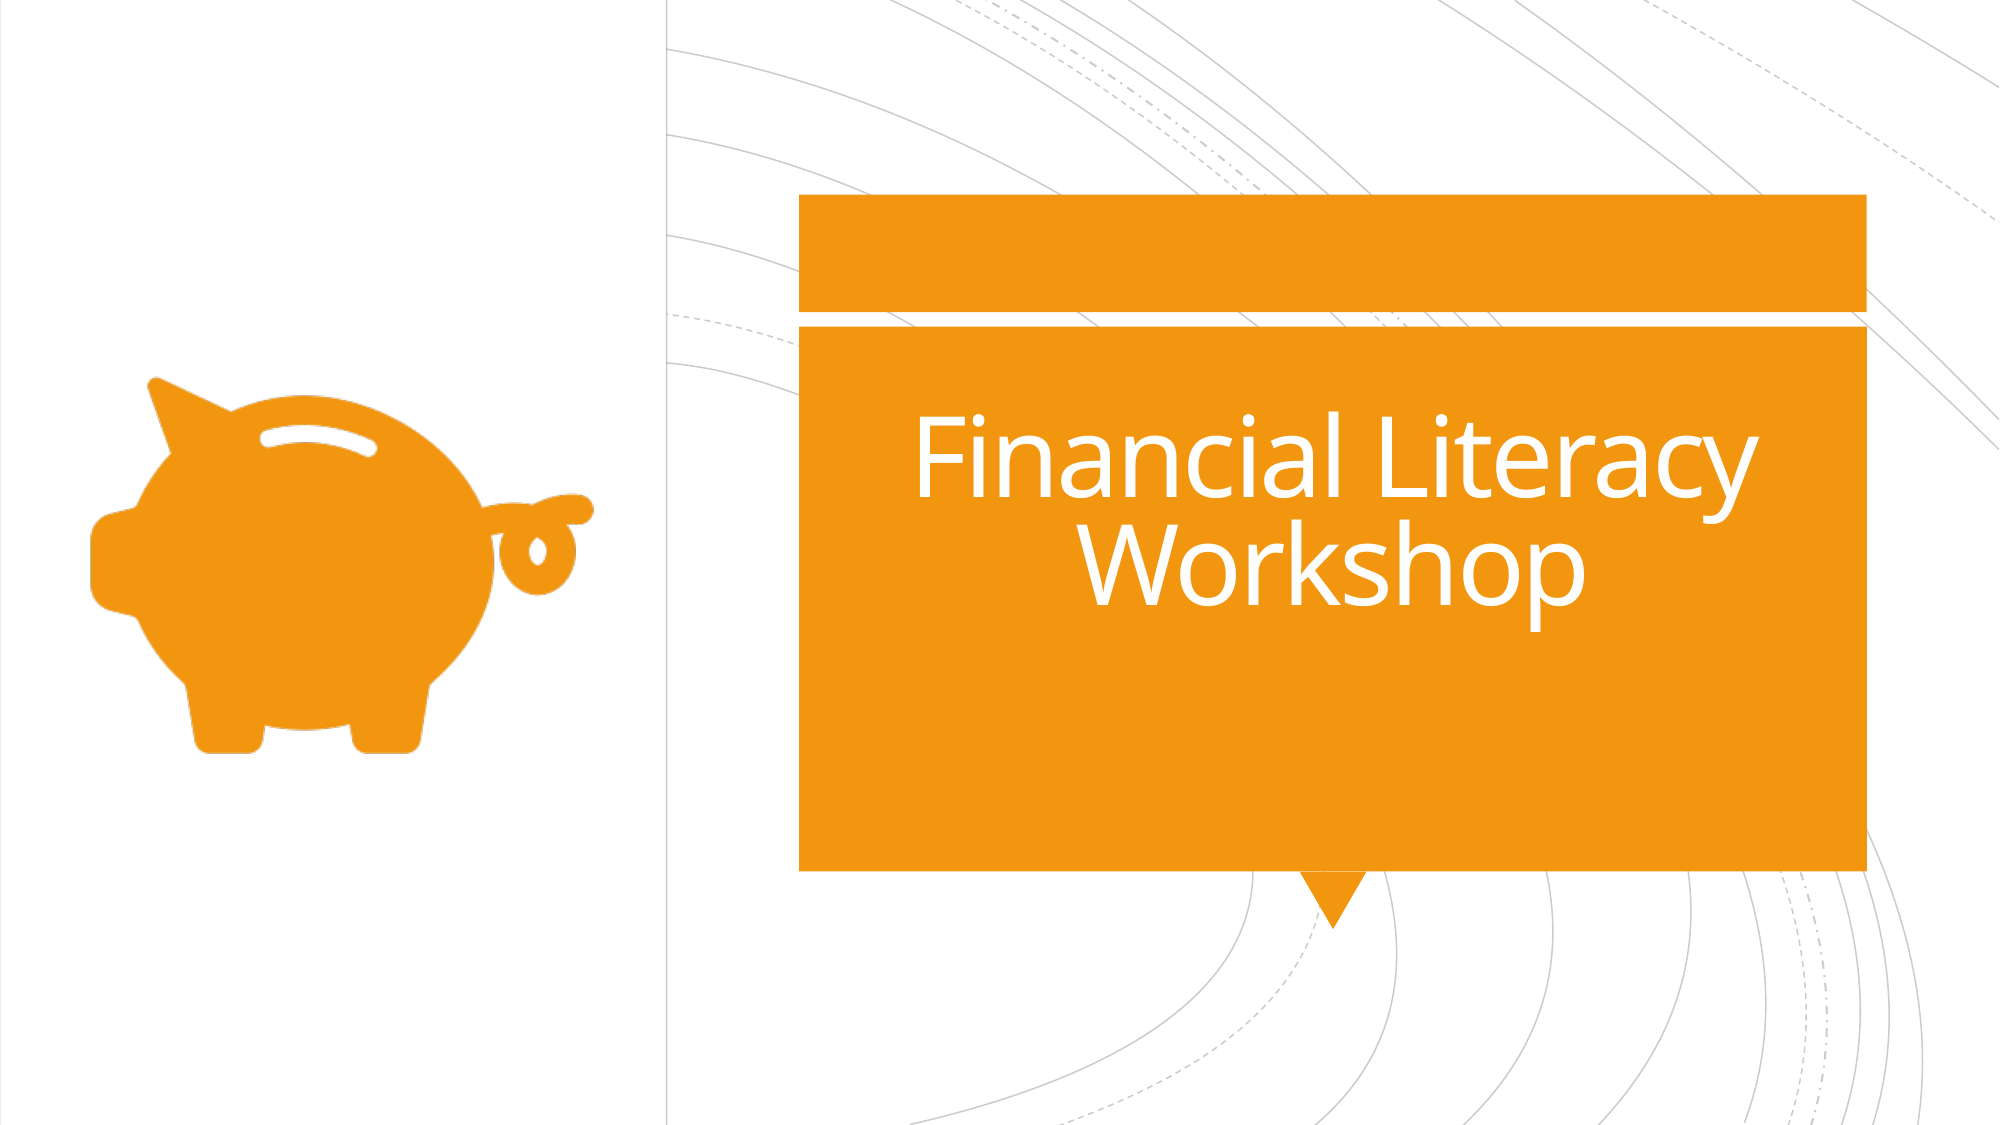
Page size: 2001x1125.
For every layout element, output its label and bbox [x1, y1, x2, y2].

text_box [798, 194, 1868, 930]
text_box [0, 0, 2000, 1125]
picture [52, 282, 614, 843]
